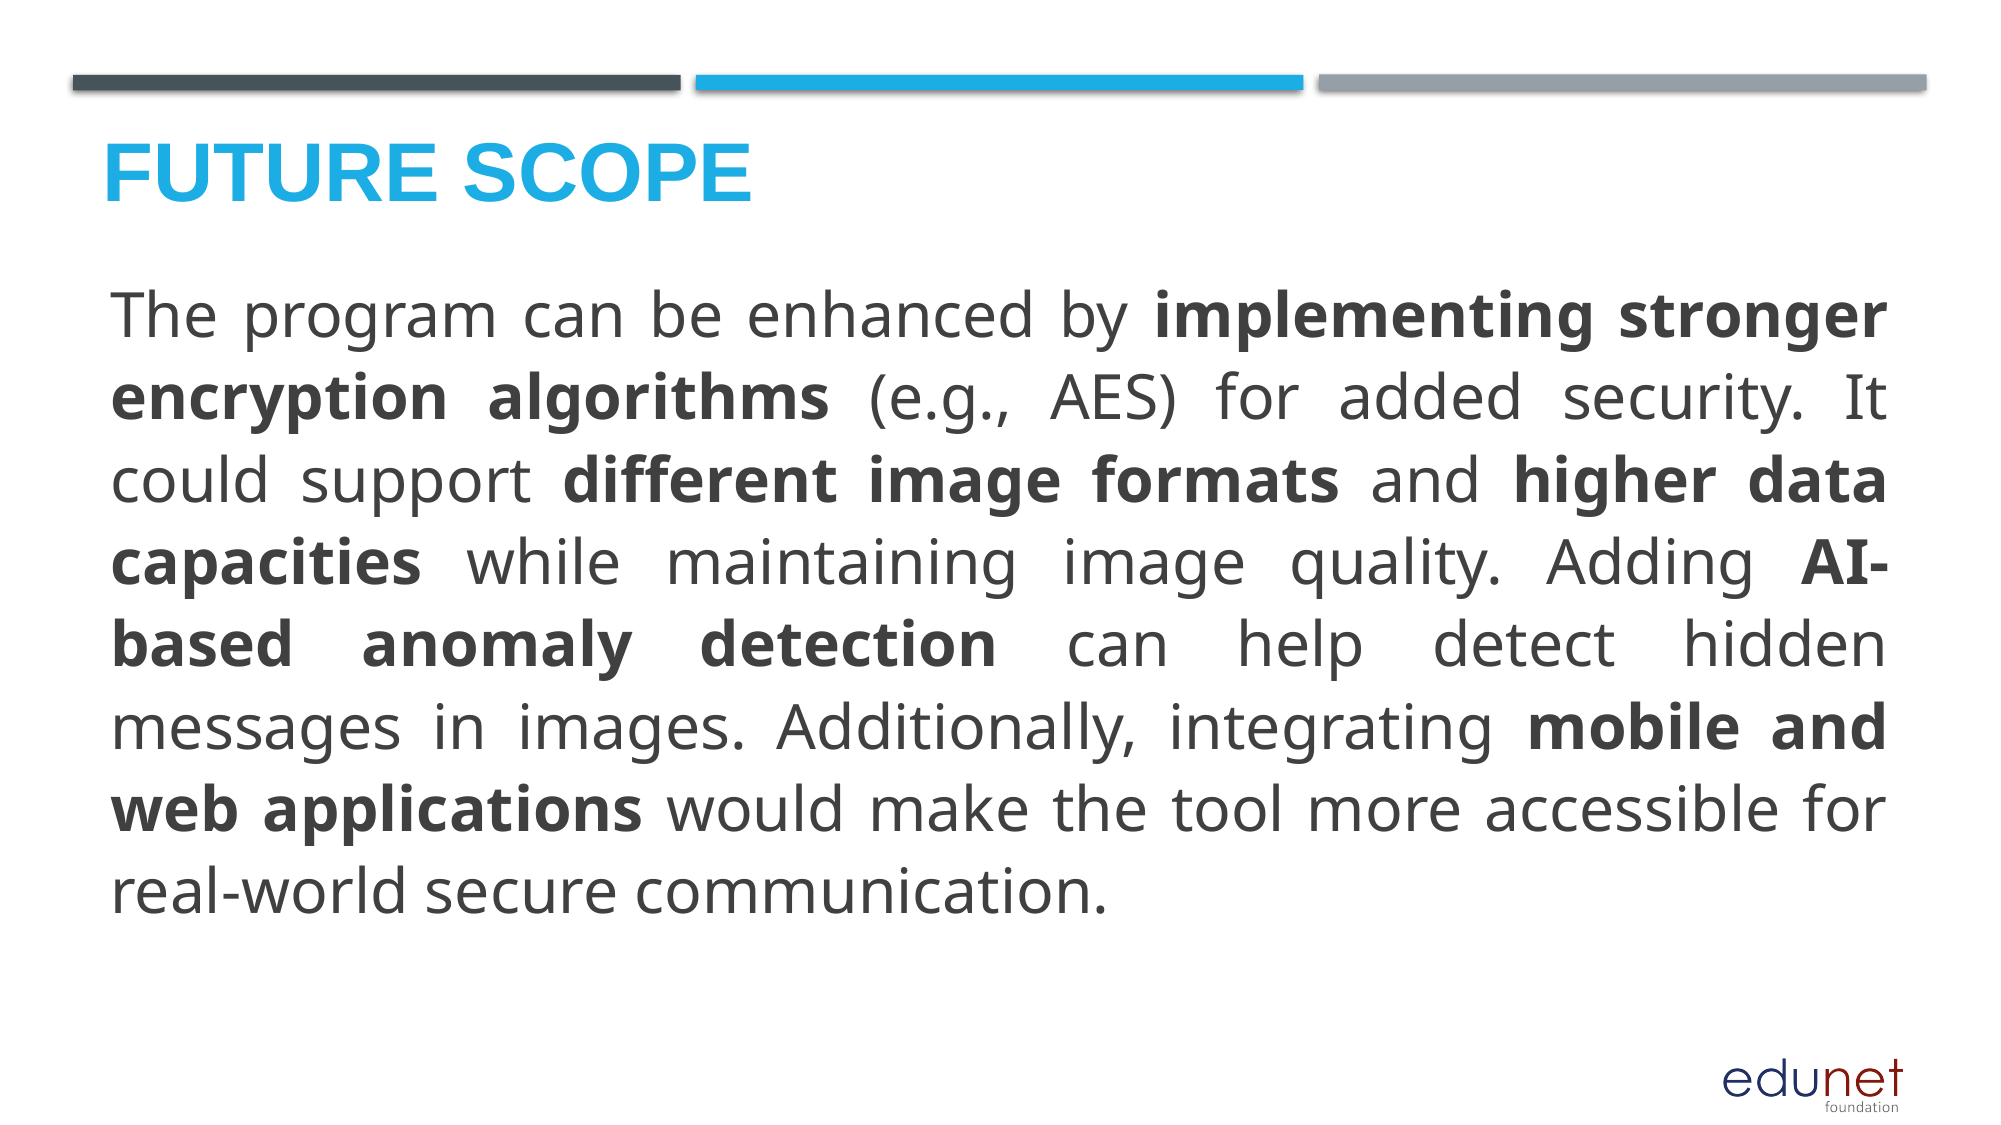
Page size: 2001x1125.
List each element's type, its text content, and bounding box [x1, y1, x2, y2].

list The program can be enhanced by implementing stronger encryption algorithms (e.g., AES) for added security. It could support different image formats and higher data capacities while maintaining image quality. Adding AI-based anomaly detection can help detect hidden messages in images. Additionally, integrating mobile and web applications would make the tool more accessible for real-world secure communication. [95, 213, 1905, 981]
text_box Future scope [87, 138, 1898, 226]
picture [1719, 1056, 1905, 1116]
